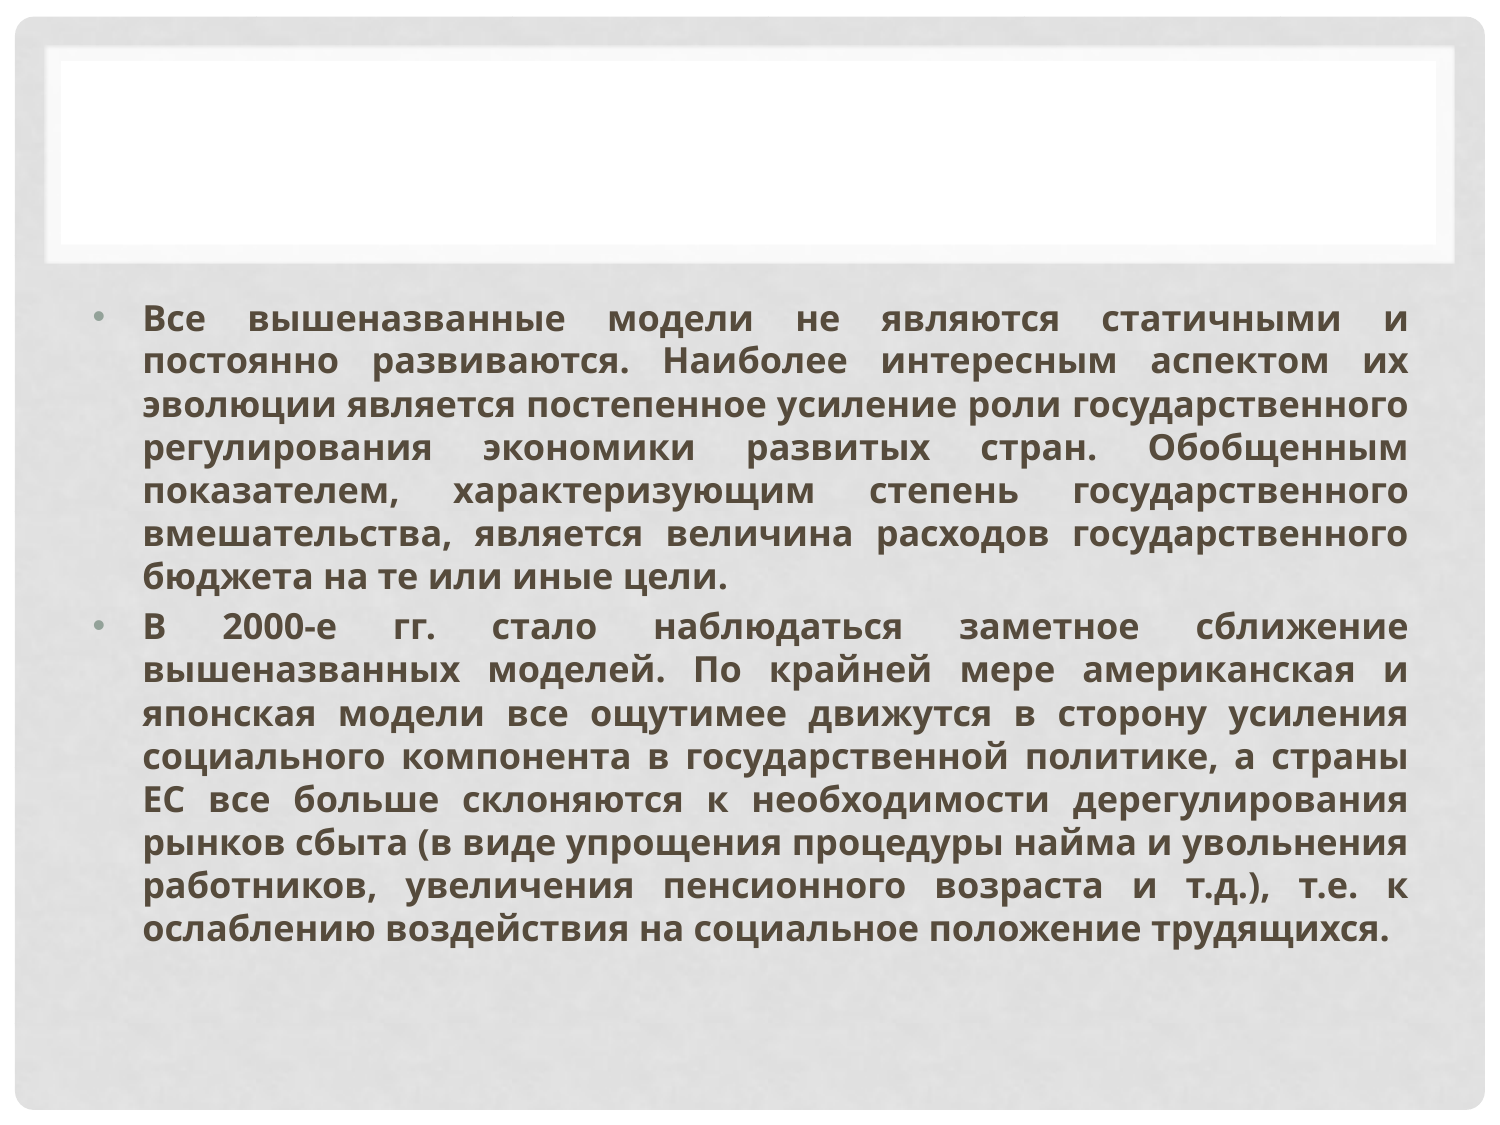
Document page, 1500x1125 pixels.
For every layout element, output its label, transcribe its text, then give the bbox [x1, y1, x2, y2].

list Все вышеназванные модели не являются статичными и постоянно развиваются. Наиболее интересным аспектом их эволюции является постепенное усиление роли государственного регулирования экономики развитых стран. Обобщенным показателем, характеризующим степень государственного вмешательства, является величина расходов государственного бюджета на те или иные цели. В 2000-е гг. стало наблюдаться заметное сближение вышеназванных моделей. По крайней мере американская и японская модели все ощутимее движутся в сторону усиления социального компонента в государственной политике, а страны ЕС все больше склоняются к необходимости дерегулирования рынков сбыта (в виде упрощения процедуры найма и увольнения работников, увеличения пенсионного возраста и т.д.), т.е. к ослаблению воздействия на социальное положение трудящихся. [75, 287, 1425, 1005]
